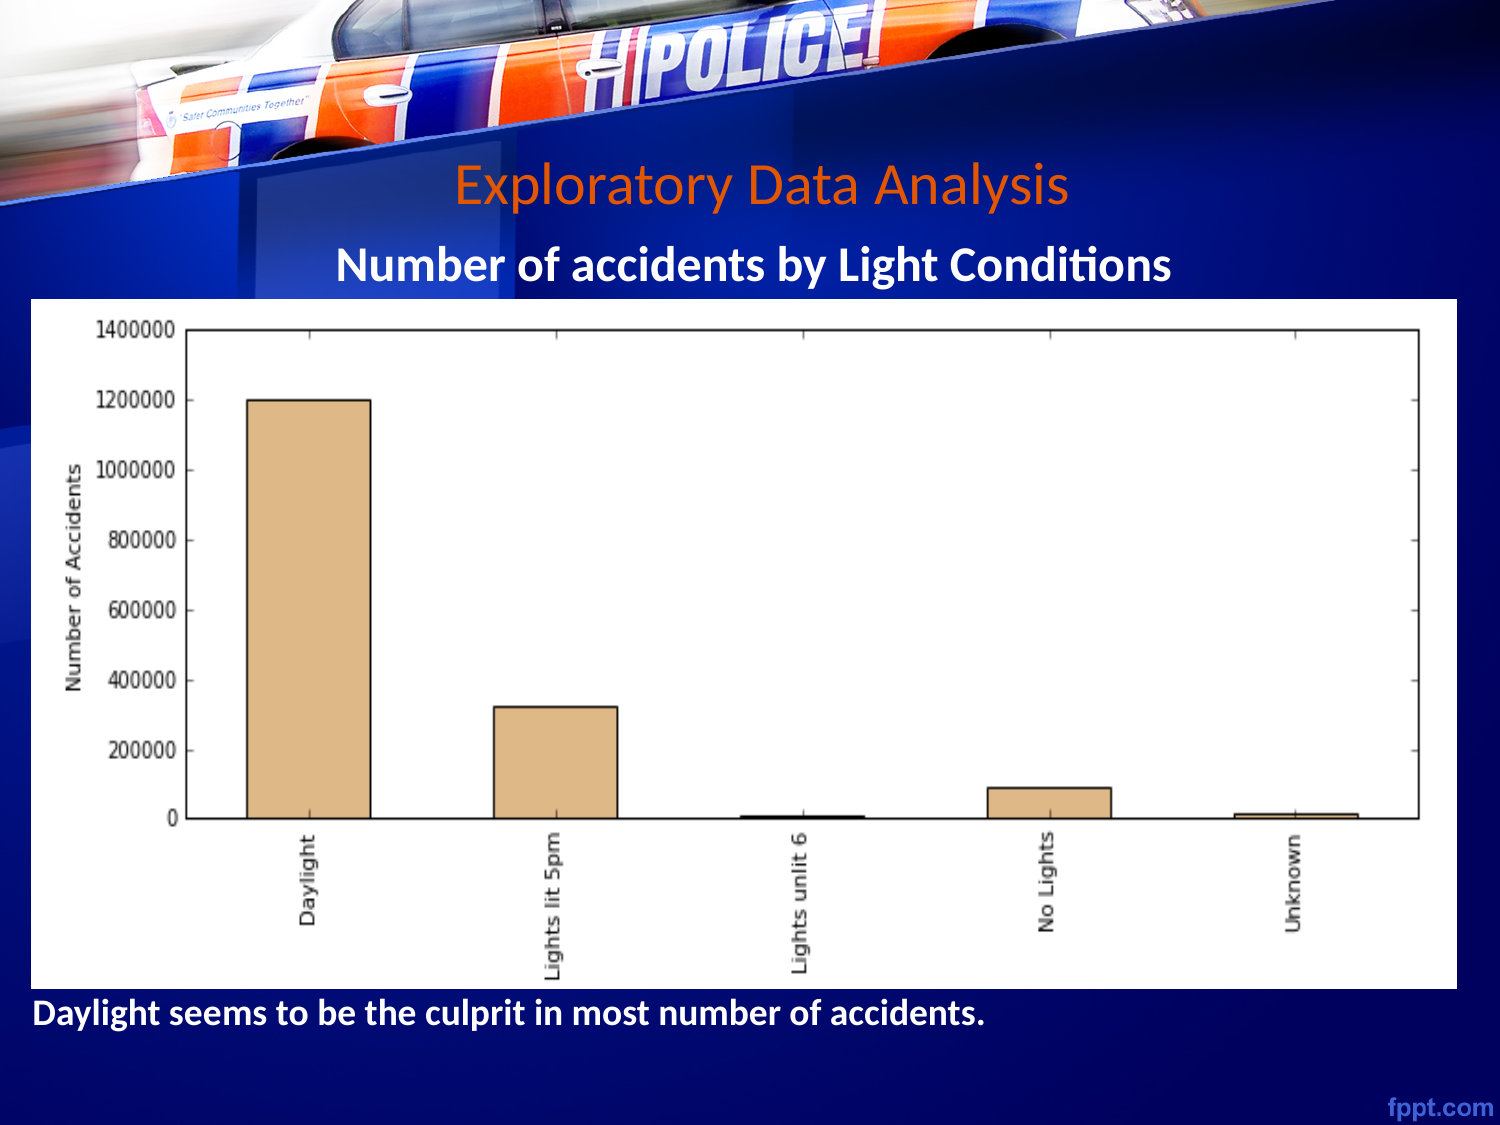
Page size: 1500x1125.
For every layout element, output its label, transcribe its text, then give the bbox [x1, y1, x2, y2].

list Daylight seems to be the culprit in most number of accidents. [17, 1013, 1396, 1094]
picture [0, 0, 1500, 1125]
title Exploratory Data Analysis [98, 136, 1427, 223]
list Number of accidents by Light Conditions [57, 223, 1452, 297]
